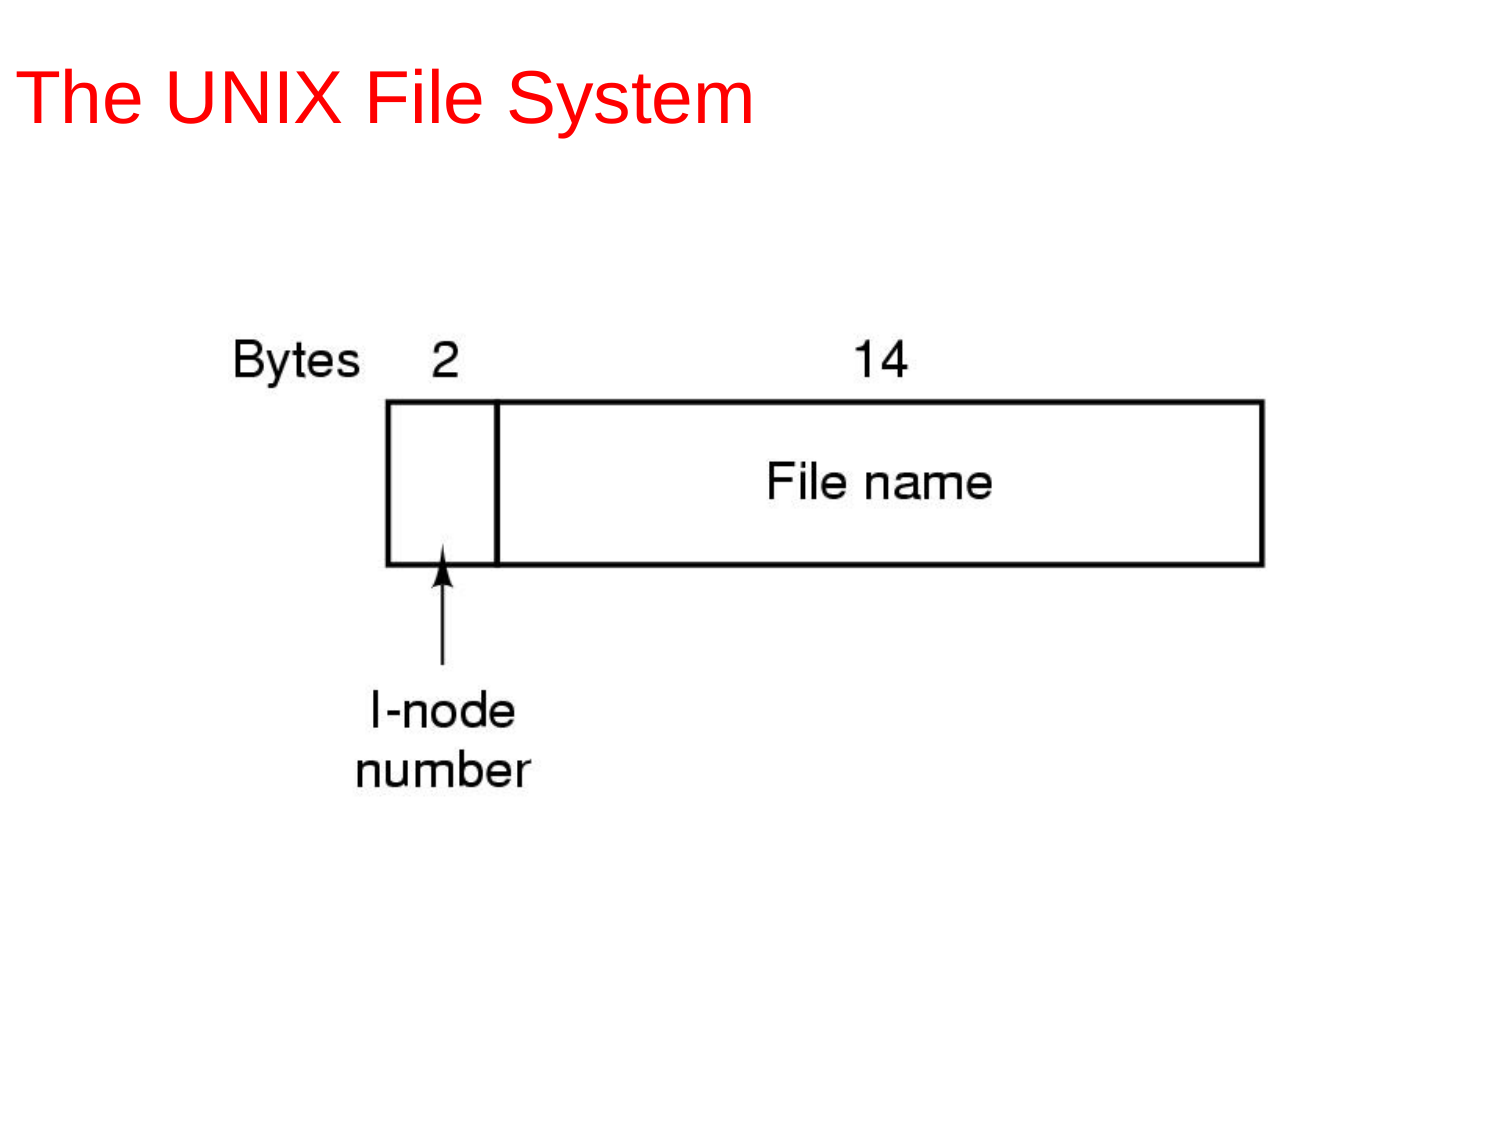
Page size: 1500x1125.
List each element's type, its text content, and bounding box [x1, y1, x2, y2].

picture [228, 321, 1272, 804]
text_box The UNIX File System [0, 0, 1500, 188]
